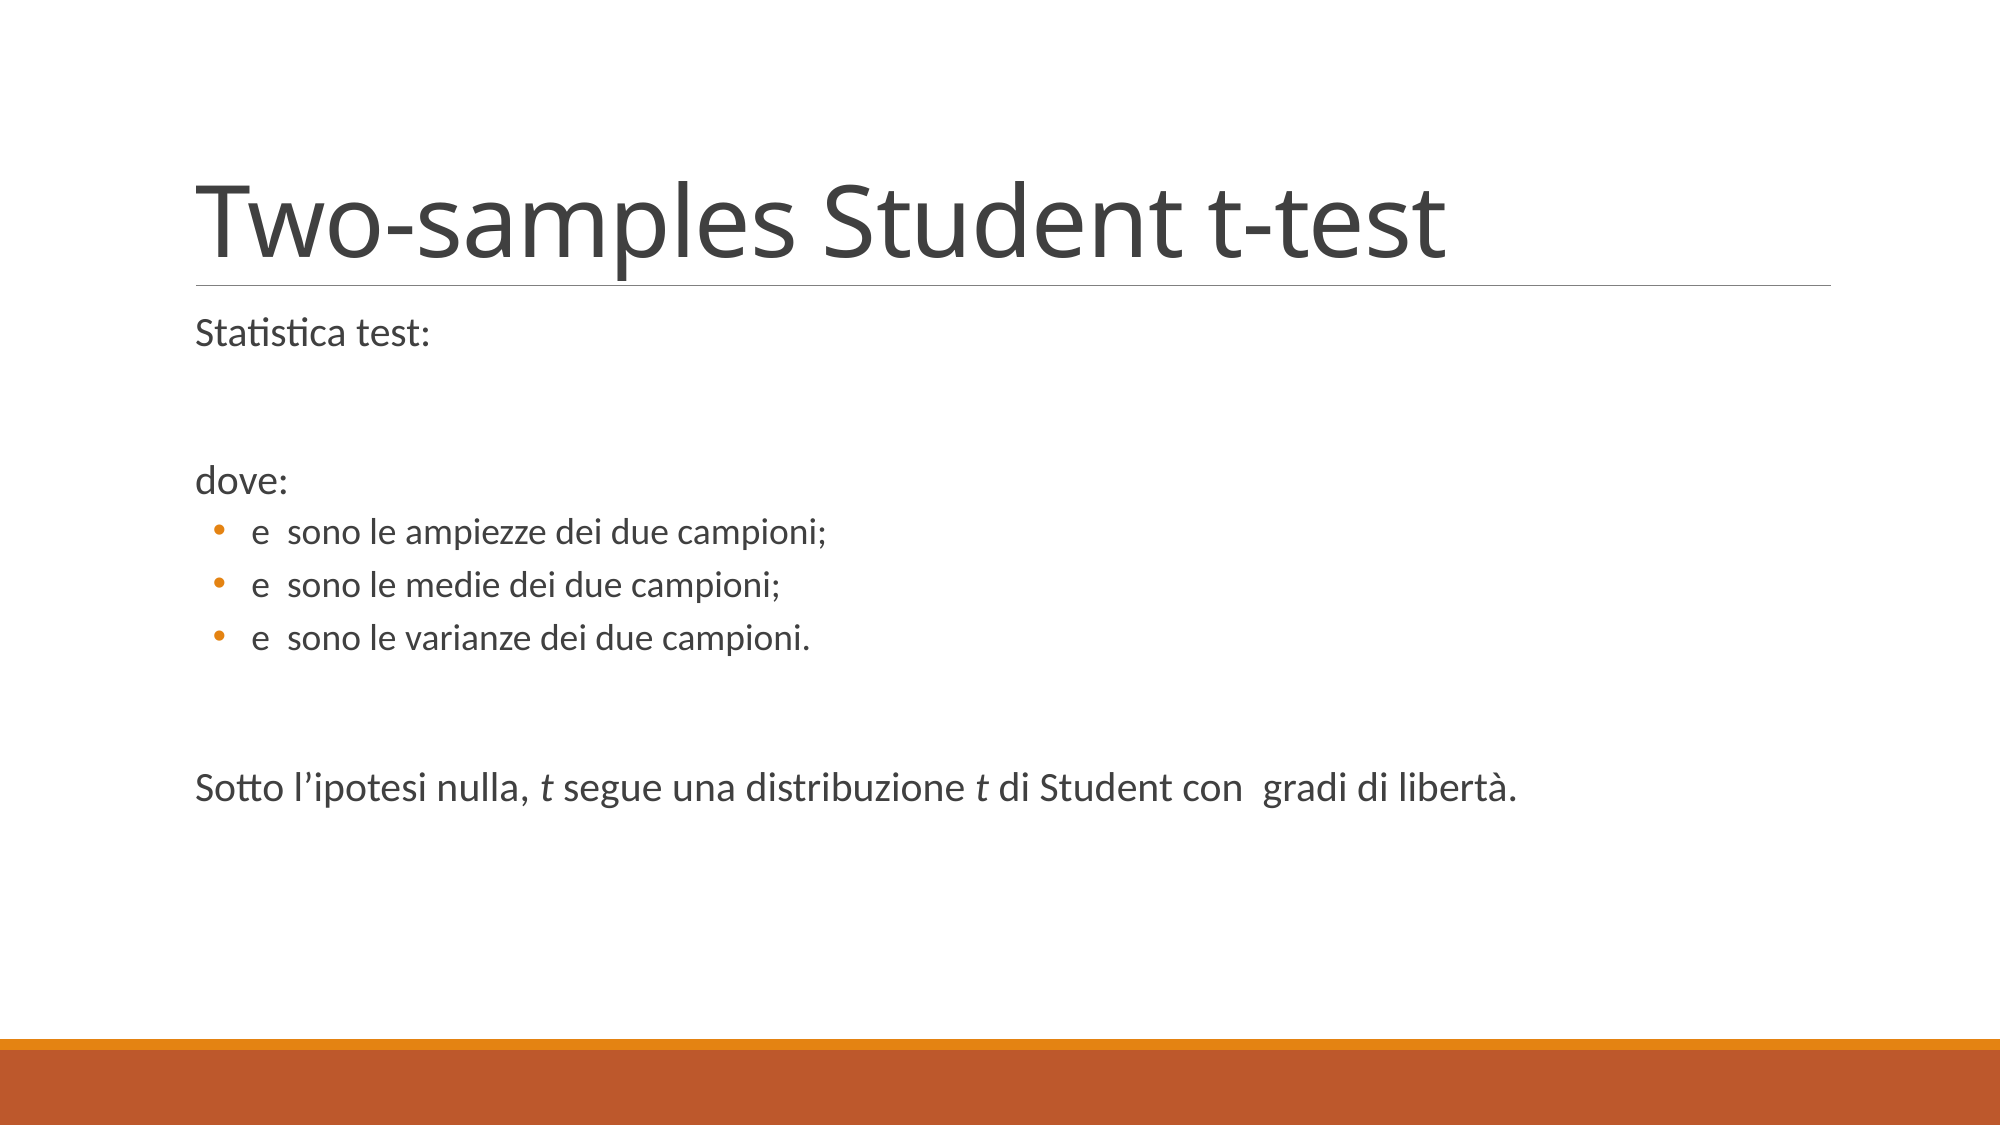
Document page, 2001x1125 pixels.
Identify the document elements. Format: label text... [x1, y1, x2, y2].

title Two-samples Student t-test [180, 47, 1830, 285]
